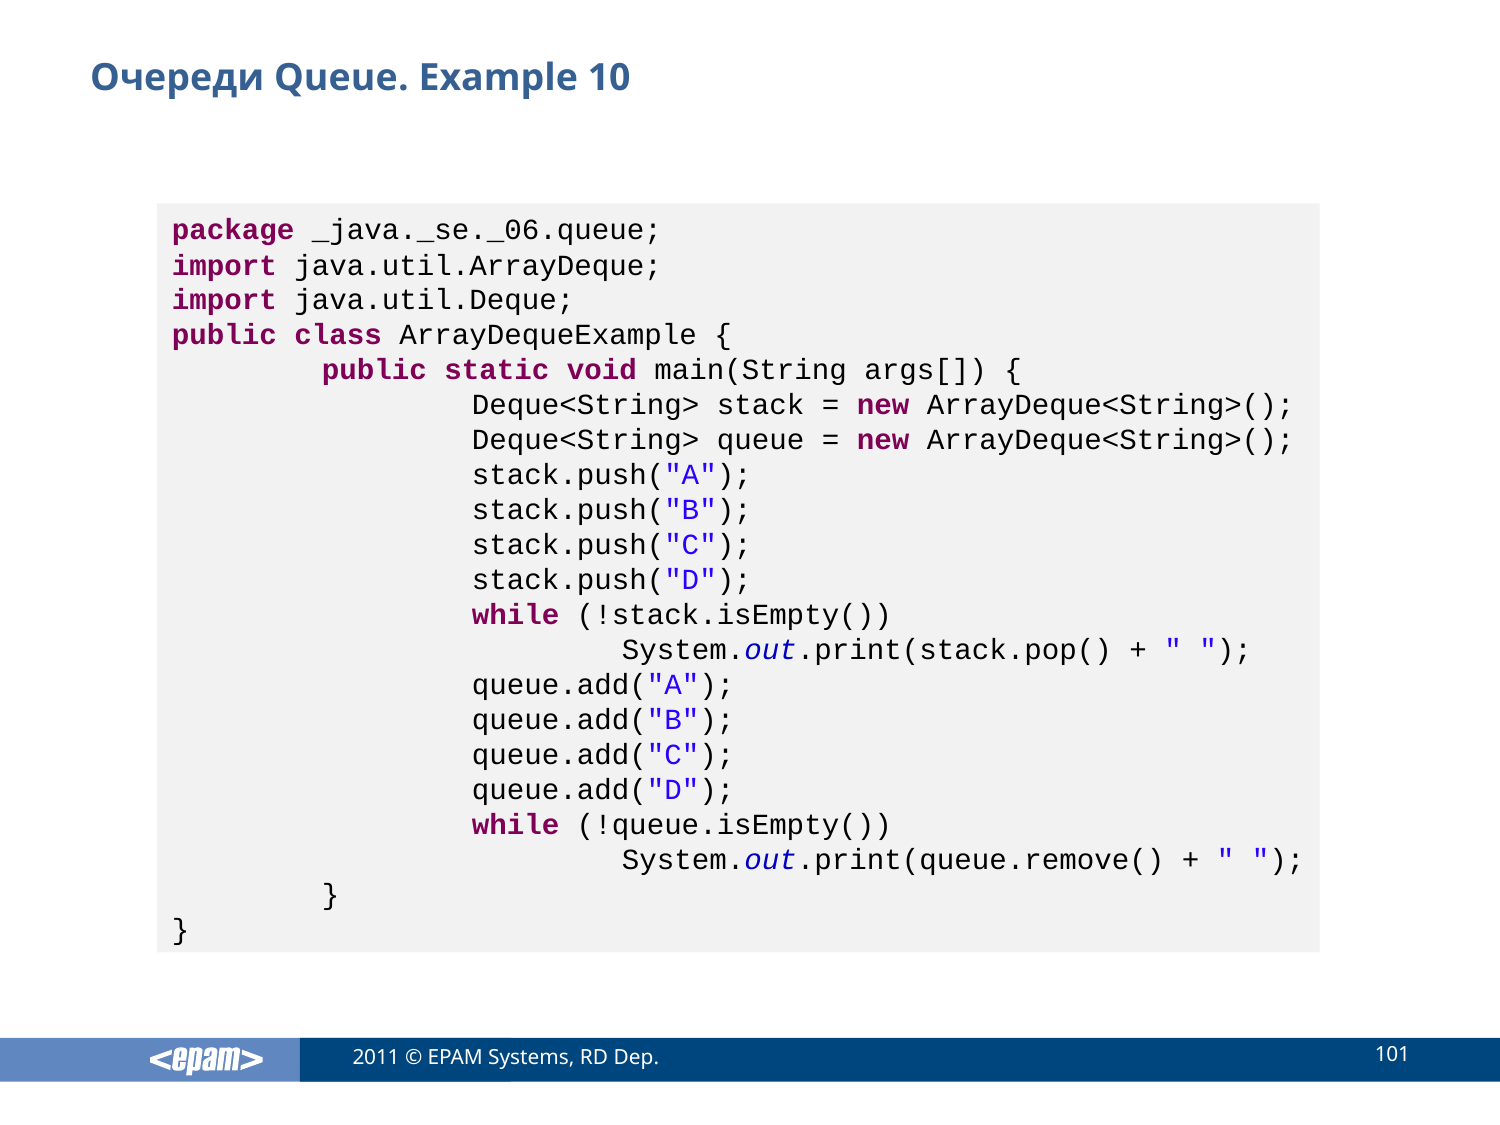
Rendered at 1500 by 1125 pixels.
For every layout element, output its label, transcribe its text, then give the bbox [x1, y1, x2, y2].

footer 2011 © EPAM Systems, RD Dep. [337, 1028, 738, 1088]
slide_number 101 [1262, 1025, 1425, 1085]
title Очереди Queue. Example 10 [75, 45, 1425, 163]
text_box package _java._se._06.queue; import java.util.ArrayDeque; import java.util.Deque; public class ArrayDequeExample { public static void main(String args[]) { Deque<String> stack = new ArrayDeque<String>(); Deque<String> queue = new ArrayDeque<String>(); stack.push("A"); stack.push("B"); stack.push("C"); stack.push("D"); while (!stack.isEmpty()) System.out.print(stack.pop() + " "); queue.add("A"); queue.add("B"); queue.add("C"); queue.add("D"); while (!queue.isEmpty()) System.out.print(queue.remove() + " "); } } [156, 203, 1320, 953]
